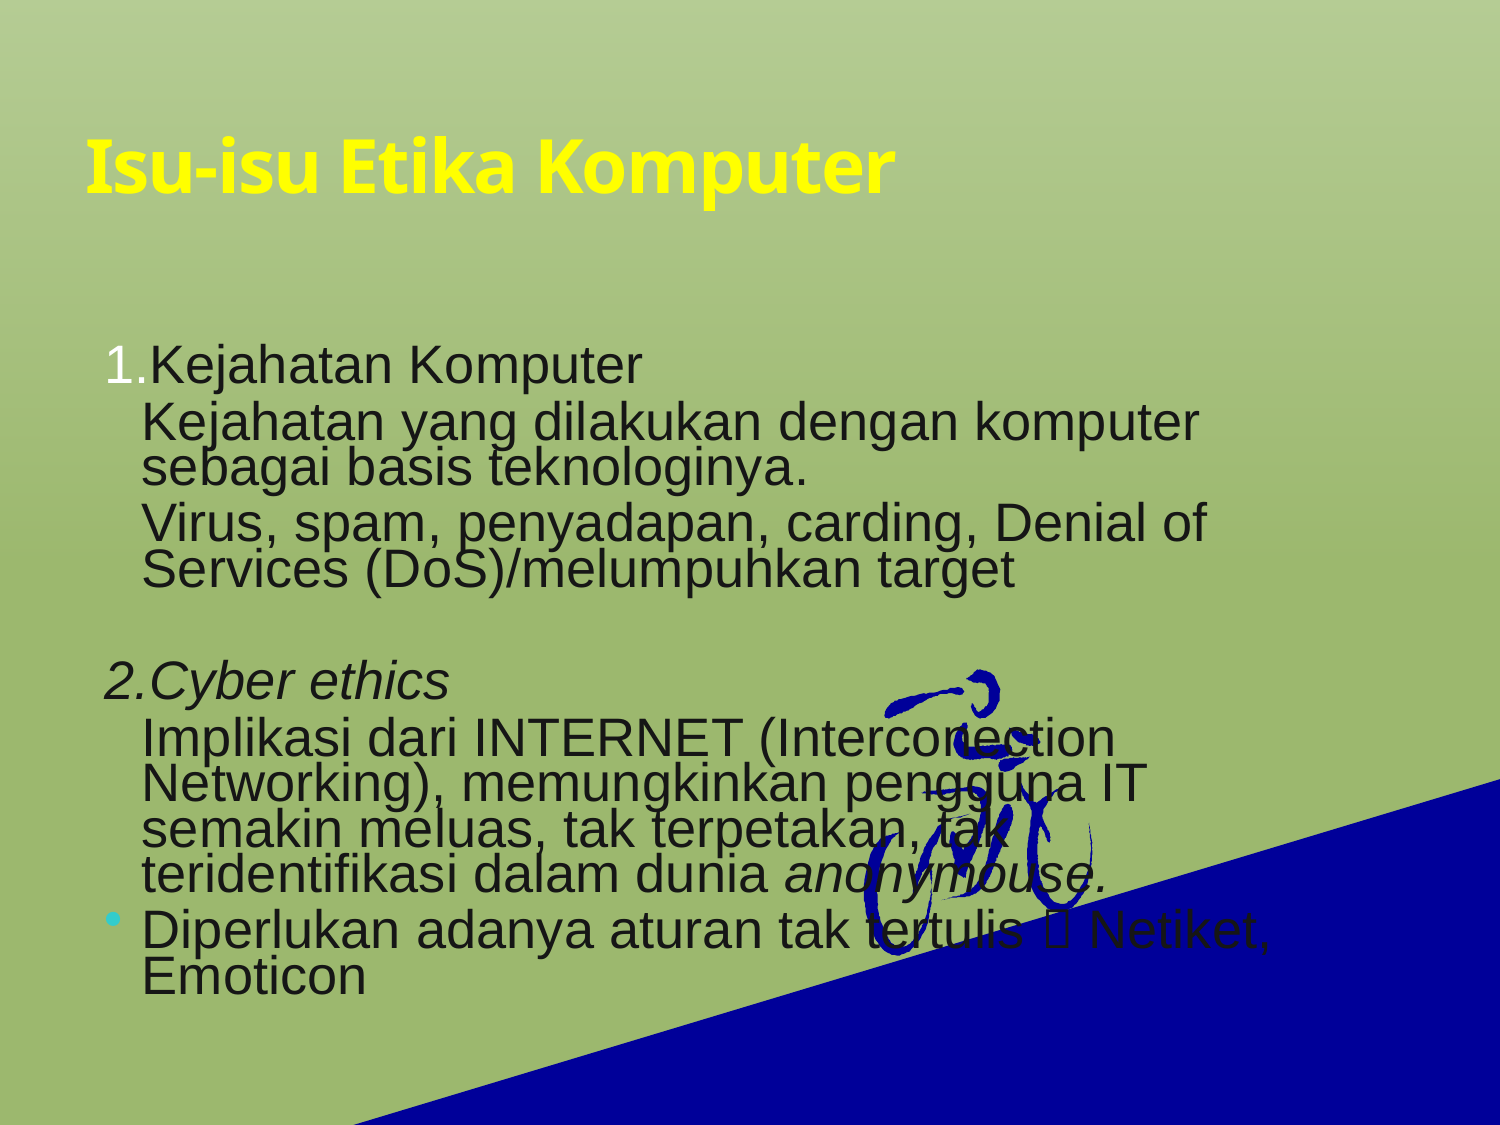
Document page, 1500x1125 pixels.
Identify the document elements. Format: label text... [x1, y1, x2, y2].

list 1.Kejahatan Komputer Kejahatan yang dilakukan dengan komputer sebagai basis teknologinya. Virus, spam, penyadapan, carding, Denial of Services (DoS)/melumpuhkan target 2.Cyber ethics Implikasi dari INTERNET (Interconection Networking), memungkinkan pengguna IT semakin meluas, tak terpetakan, tak teridentifikasi dalam dunia anonymouse. Diperlukan adanya aturan tak tertulis  Netiket, Emoticon [70, 339, 1341, 1059]
title Isu-isu Etika Komputer [70, 46, 1436, 281]
